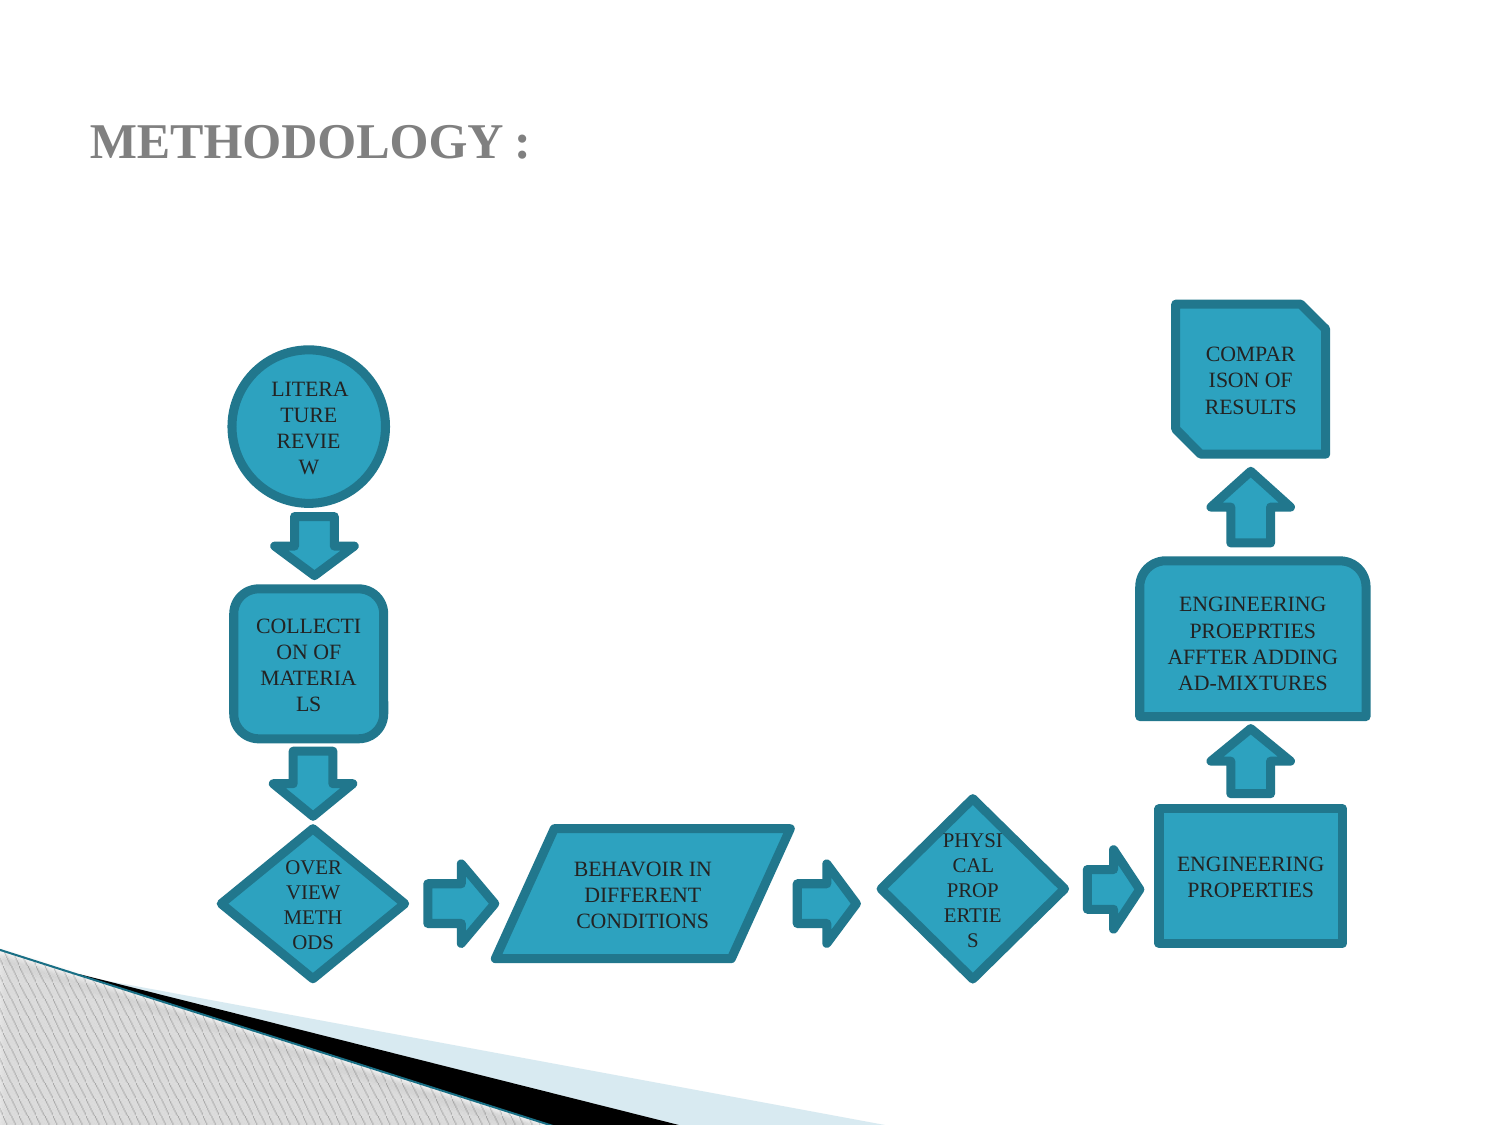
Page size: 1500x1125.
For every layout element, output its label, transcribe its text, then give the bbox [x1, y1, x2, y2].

text_box [423, 859, 500, 948]
text_box BEHAVOIR IN DIFFERENT CONDITIONS [490, 824, 795, 964]
text_box [1206, 466, 1295, 548]
text_box COMPARISON OF RESULTS [1171, 299, 1331, 459]
text_box ENGINEERING PROPERTIES [1154, 804, 1347, 948]
text_box OVERVIEW METHODS [216, 824, 410, 984]
text_box PHYSICAL PROPERTIES [876, 794, 1070, 984]
text_box COLLECTION OF MATERIALS [229, 584, 389, 744]
text_box [270, 512, 359, 581]
text_box [1206, 724, 1295, 799]
title METHODOLOGY : [75, 45, 1425, 233]
text_box [792, 859, 861, 948]
text_box [1082, 845, 1145, 934]
text_box LITERATURE REVIEW [227, 345, 391, 508]
text_box ENGINEERING PROEPRTIES AFFTER ADDING AD-MIXTURES [1135, 556, 1371, 722]
list . [75, 243, 1425, 986]
text_box [268, 746, 358, 821]
